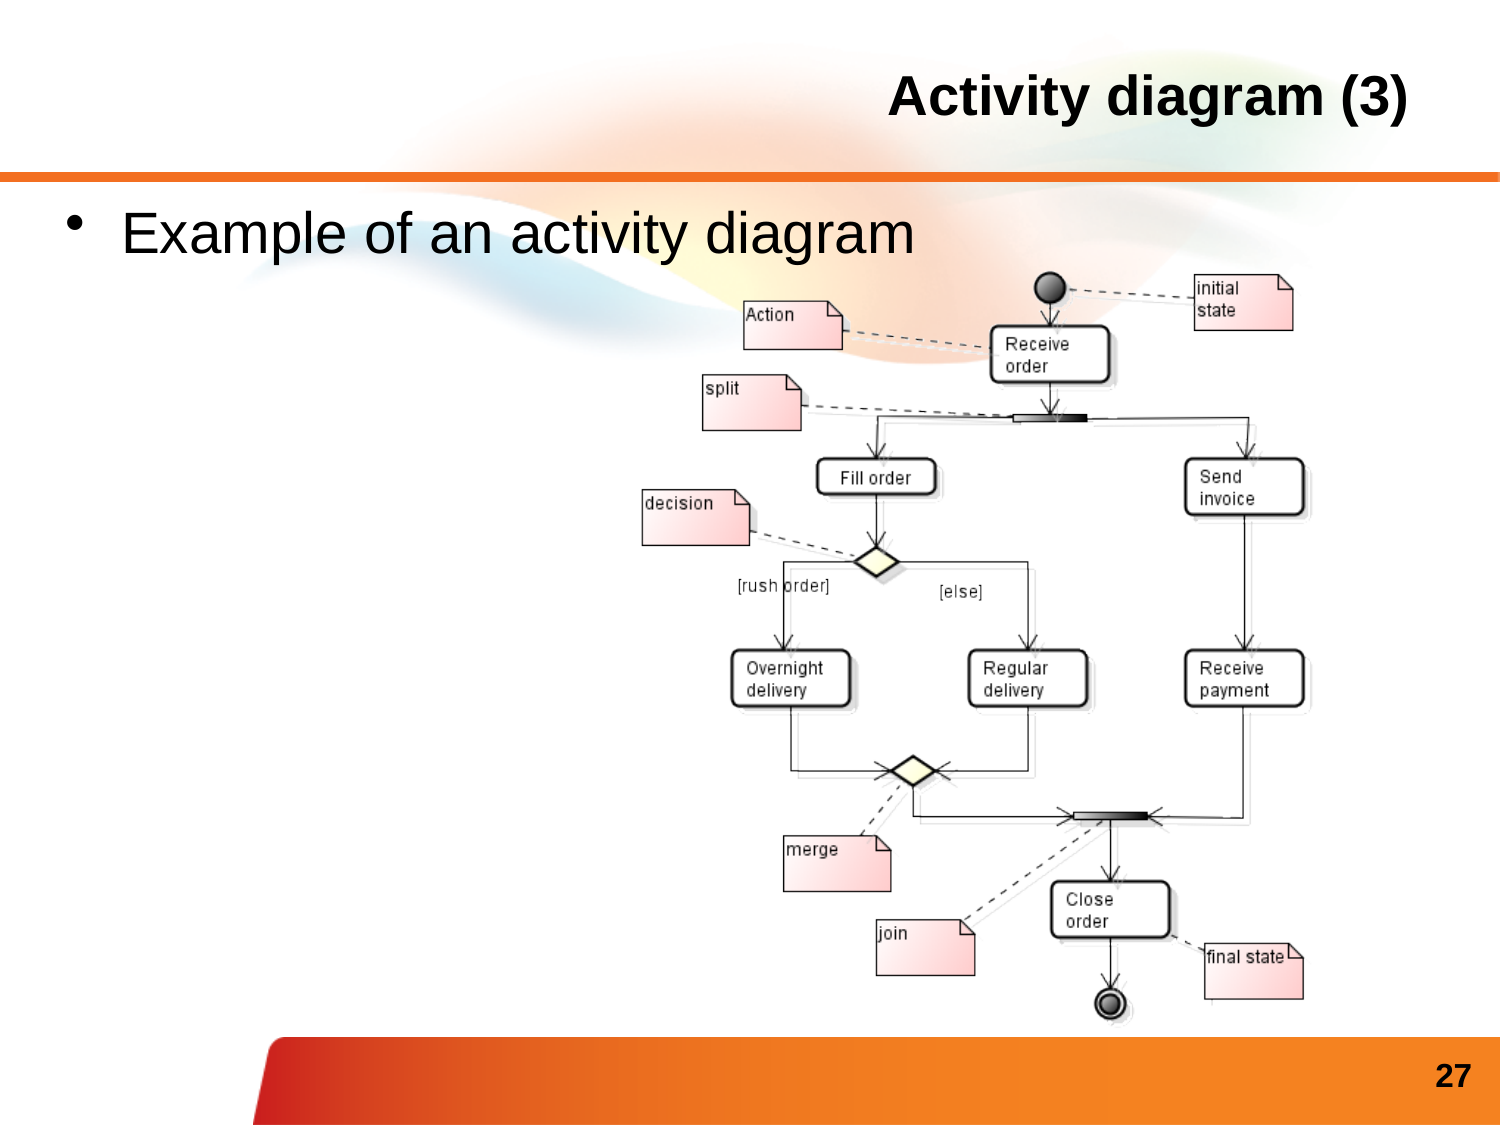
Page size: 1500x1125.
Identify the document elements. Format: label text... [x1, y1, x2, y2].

title Activity diagram (3) [437, 24, 1425, 161]
picture [624, 249, 1401, 1037]
picture [0, 0, 1500, 187]
list Example of an activity diagram [50, 187, 1438, 1050]
picture [253, 1037, 1500, 1125]
